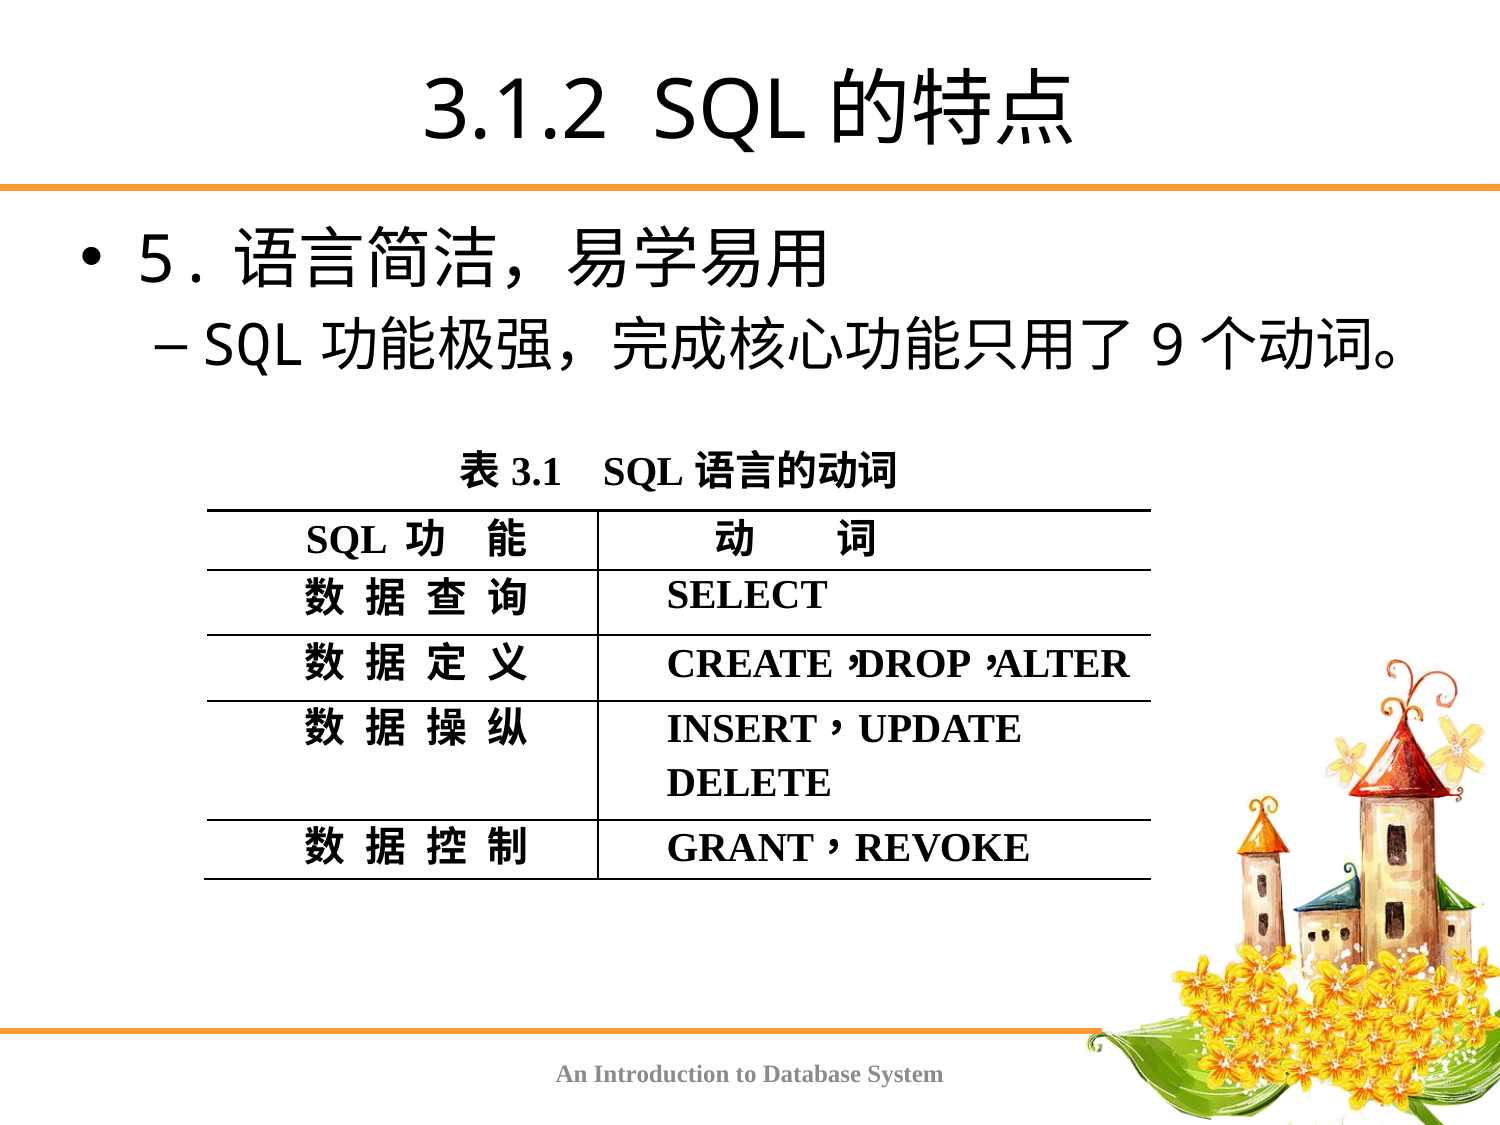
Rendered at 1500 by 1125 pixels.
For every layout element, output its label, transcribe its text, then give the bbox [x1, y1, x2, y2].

picture [437, 328, 1500, 1125]
footer An Introduction to Database System [512, 1042, 988, 1103]
title 3.1.2 SQL的特点 [75, 11, 1425, 200]
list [31, 421, 1327, 1004]
list 5.语言简洁，易学易用 SQL功能极强，完成核心功能只用了9个动词。 [64, 208, 1441, 421]
